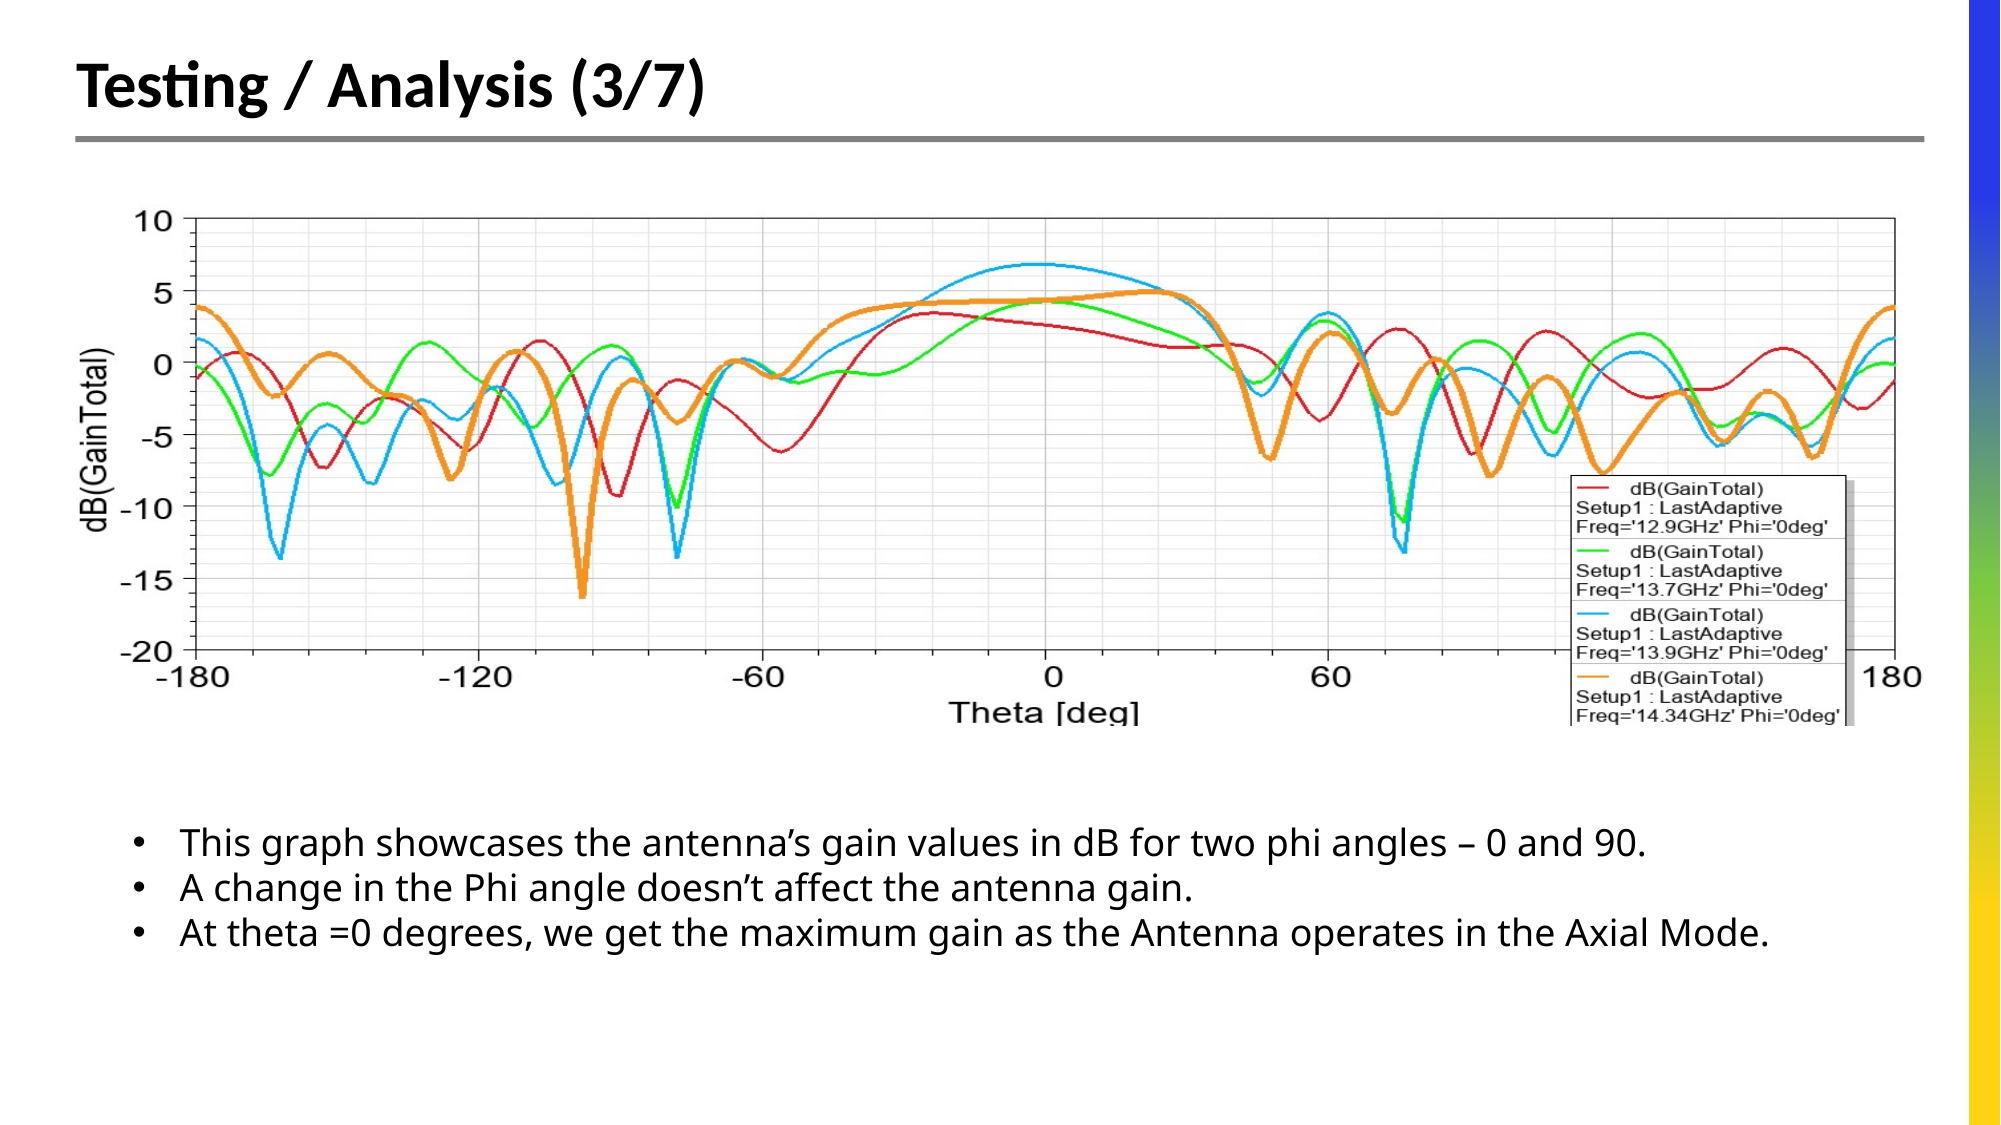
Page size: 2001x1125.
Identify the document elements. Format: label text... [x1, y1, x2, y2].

text_box This graph showcases the antenna’s gain values in dB for two phi angles – 0 and 90. A change in the Phi angle doesn’t affect the antenna gain. At theta =0 degrees, we get the maximum gain as the Antenna operates in the Axial Mode. [117, 811, 1787, 1006]
picture [1969, 0, 2000, 1125]
picture [75, 202, 1926, 727]
title Testing / Analysis (3/7) [76, 39, 1925, 130]
